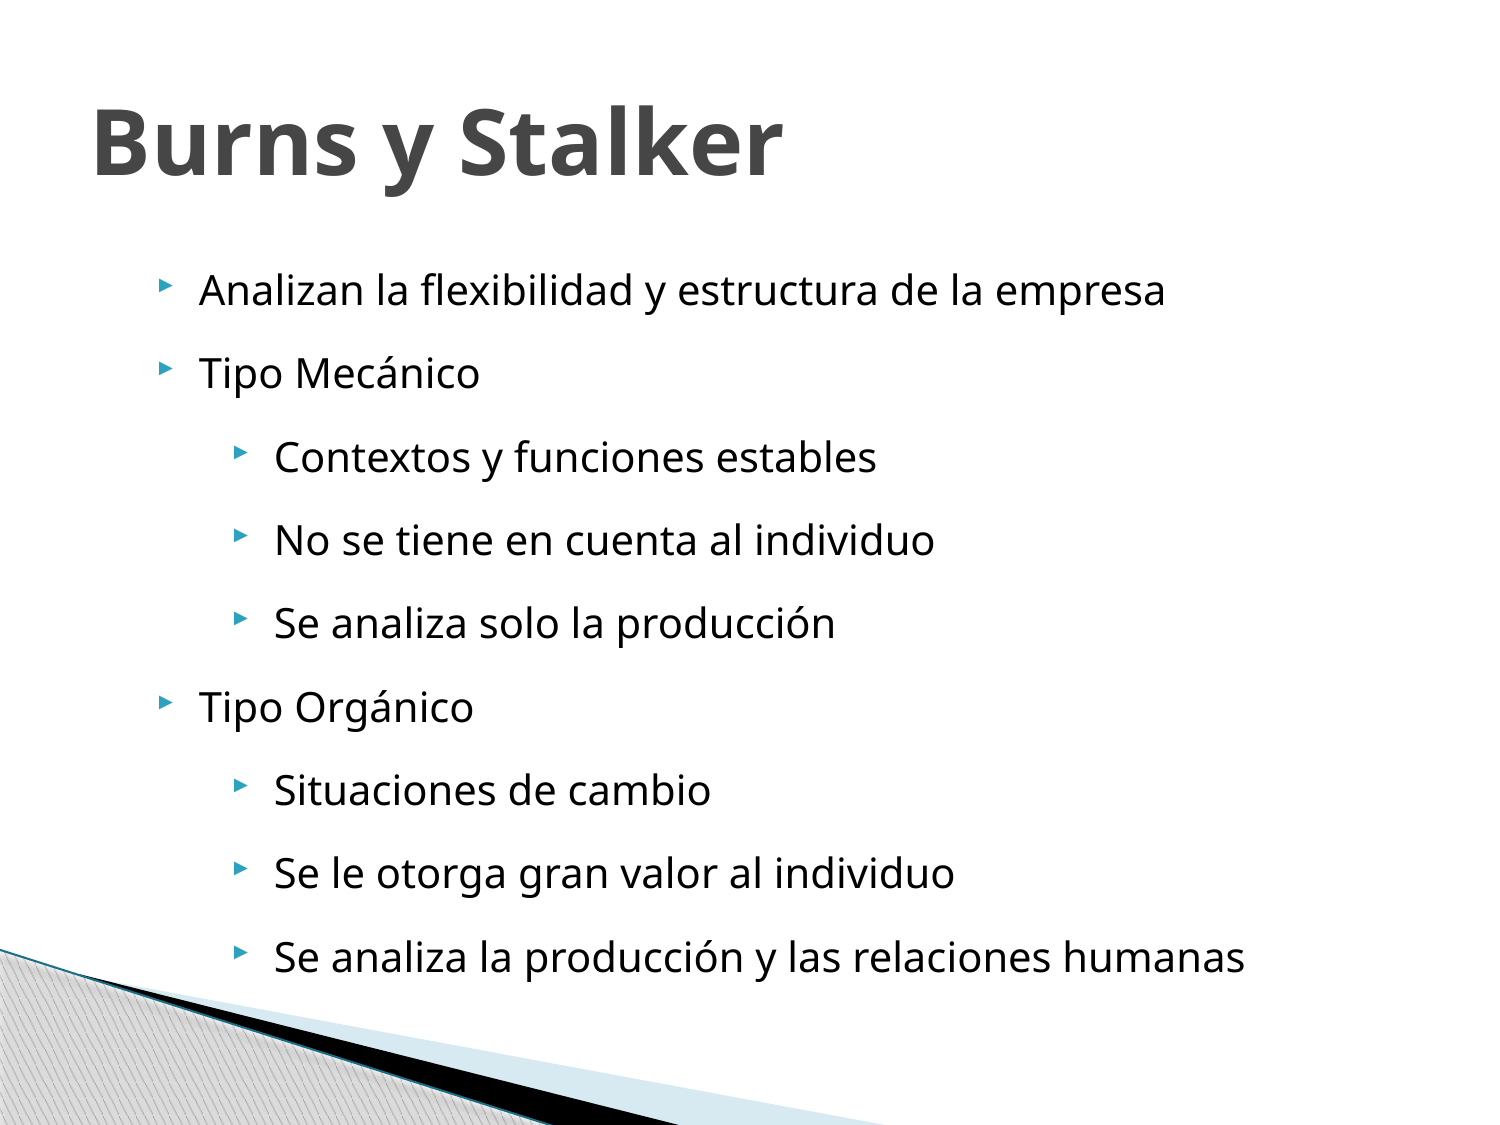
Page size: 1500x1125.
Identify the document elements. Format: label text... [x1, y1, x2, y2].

text_box Analizan la flexibilidad y estructura de la empresa Tipo Mecánico Contextos y funciones estables No se tiene en cuenta al individuo Se analiza solo la producción Tipo Orgánico Situaciones de cambio Se le otorga gran valor al individuo Se analiza la producción y las relaciones humanas [123, 231, 1453, 988]
title Burns y Stalker [75, 45, 1425, 233]
